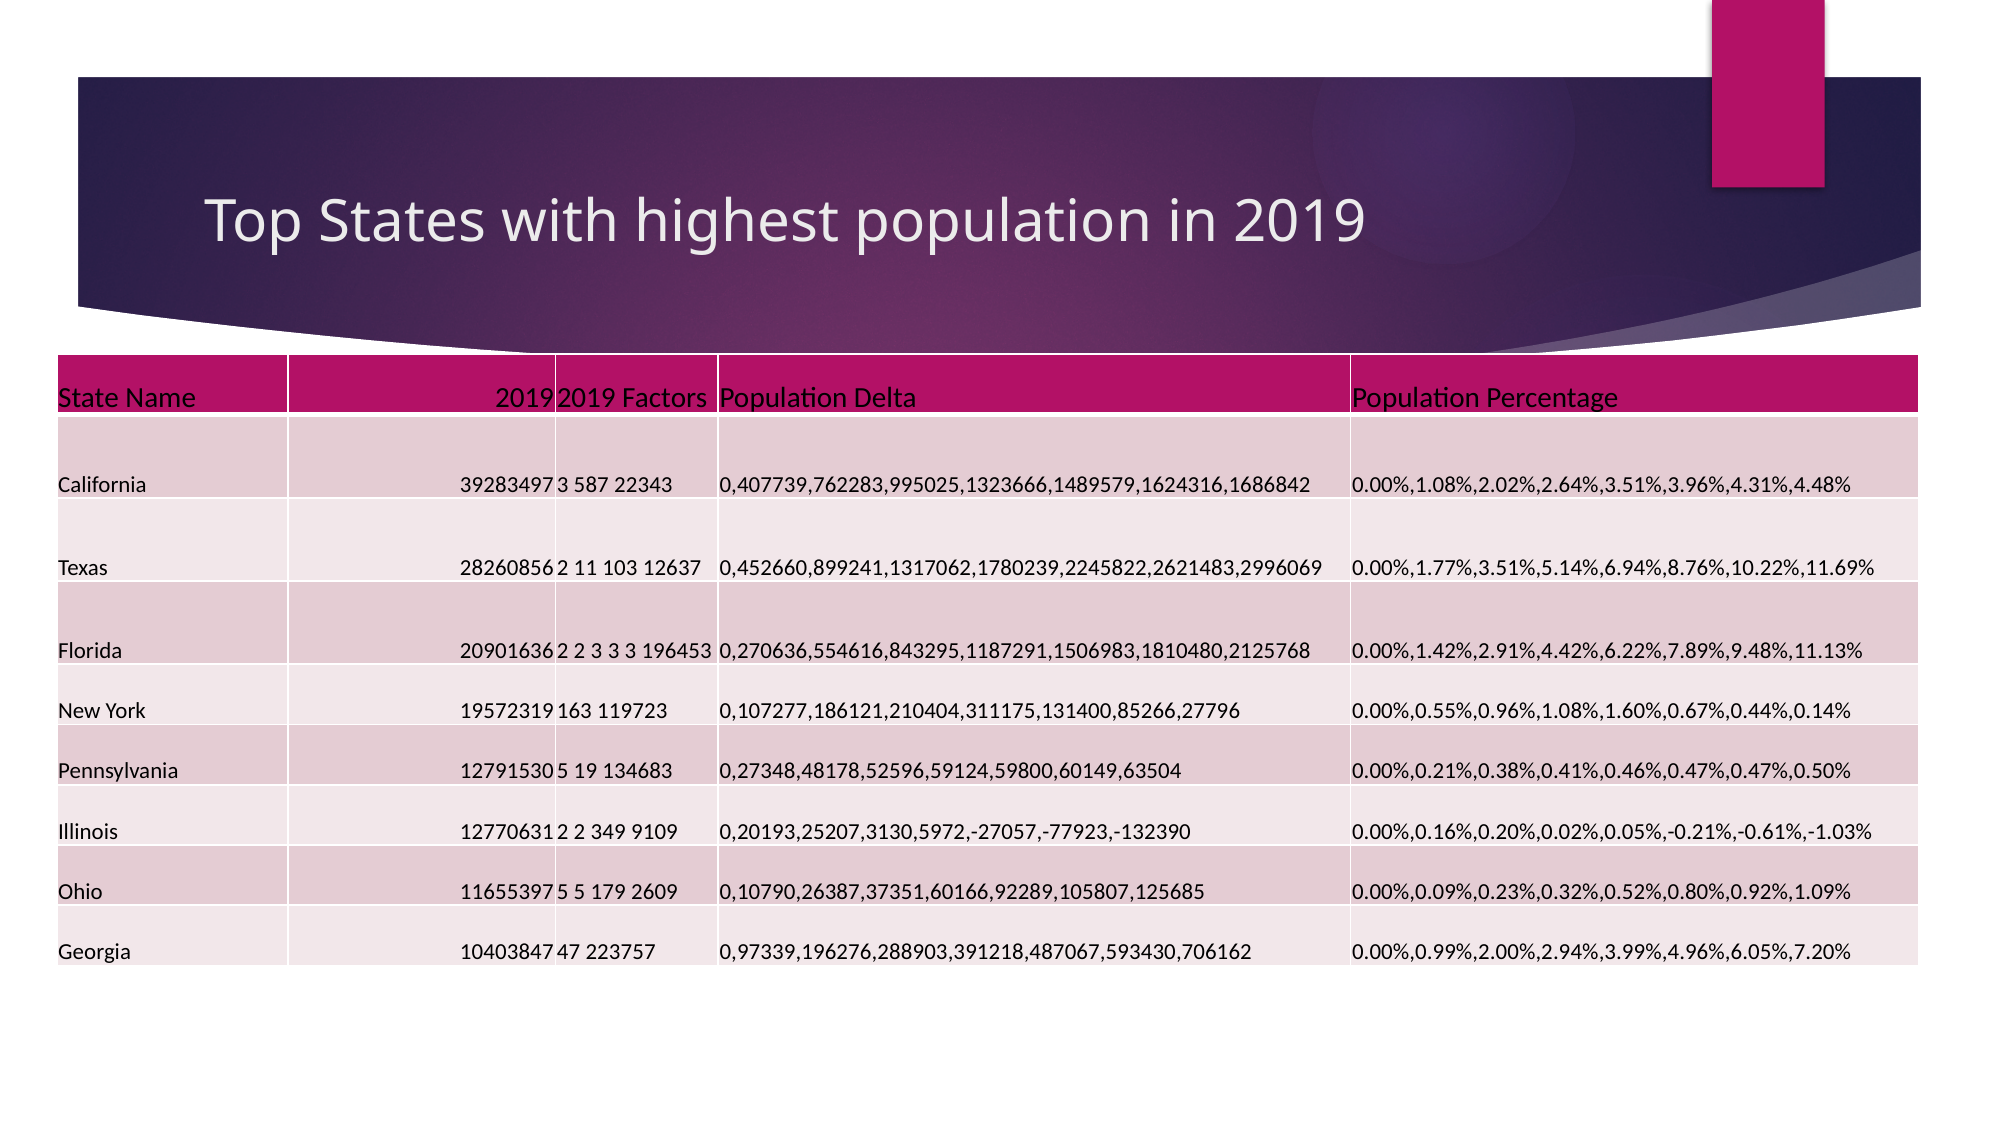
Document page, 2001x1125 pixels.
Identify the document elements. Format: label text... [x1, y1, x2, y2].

table_header State Name [58, 355, 287, 412]
table_cell 0,10790,26387,37351,60166,92289,105807,125685 [719, 846, 1350, 904]
title Top States with highest population in 2019 [189, 159, 1627, 276]
table_cell 19572319 [289, 665, 555, 724]
table_cell 0,27348,48178,52596,59124,59800,60149,63504 [719, 725, 1350, 784]
table_cell 0.00%,0.99%,2.00%,2.94%,3.99%,4.96%,6.05%,7.20% [1351, 906, 1918, 965]
table_cell New York [58, 665, 287, 724]
table_cell 0,270636,554616,843295,1187291,1506983,1810480,2125768 [719, 582, 1350, 663]
table_header 2019 [289, 355, 555, 412]
table_cell 28260856 [289, 499, 555, 580]
table_cell 3 587 22343 [556, 417, 717, 497]
table_cell 0.00%,1.08%,2.02%,2.64%,3.51%,3.96%,4.31%,4.48% [1351, 417, 1918, 497]
table_cell 0,97339,196276,288903,391218,487067,593430,706162 [719, 906, 1350, 965]
table_cell Pennsylvania [58, 725, 287, 784]
table_header Population Percentage [1351, 355, 1918, 412]
table_cell 0.00%,0.21%,0.38%,0.41%,0.46%,0.47%,0.47%,0.50% [1351, 725, 1918, 784]
table_cell 2 2 349 9109 [556, 786, 717, 844]
table_cell California [58, 417, 287, 497]
table_cell 10403847 [289, 906, 555, 965]
table_cell Florida [58, 582, 287, 663]
table_cell Illinois [58, 786, 287, 844]
table_cell 11655397 [289, 846, 555, 904]
table_cell Georgia [58, 906, 287, 965]
table_cell 0.00%,1.42%,2.91%,4.42%,6.22%,7.89%,9.48%,11.13% [1351, 582, 1918, 663]
table_cell 0.00%,0.55%,0.96%,1.08%,1.60%,0.67%,0.44%,0.14% [1351, 665, 1918, 724]
table_cell 0,407739,762283,995025,1323666,1489579,1624316,1686842 [719, 417, 1350, 497]
table_header Population Delta [719, 355, 1350, 412]
table_cell 5 19 134683 [556, 725, 717, 784]
table_cell 39283497 [289, 417, 555, 497]
table_cell 0.00%,1.77%,3.51%,5.14%,6.94%,8.76%,10.22%,11.69% [1351, 499, 1918, 580]
table_cell 0.00%,0.16%,0.20%,0.02%,0.05%,-0.21%,-0.61%,-1.03% [1351, 786, 1918, 844]
table_cell 0,452660,899241,1317062,1780239,2245822,2621483,2996069 [719, 499, 1350, 580]
table_header 2019 Factors [556, 355, 717, 412]
table_cell 2 2 3 3 3 196453 [556, 582, 717, 663]
table_cell 163 119723 [556, 665, 717, 724]
table_cell Texas [58, 499, 287, 580]
table_cell 47 223757 [556, 906, 717, 965]
table_cell 12791530 [289, 725, 555, 784]
table_cell 0,107277,186121,210404,311175,131400,85266,27796 [719, 665, 1350, 724]
table_cell Ohio [58, 846, 287, 904]
table_cell 0,20193,25207,3130,5972,-27057,-77923,-132390 [719, 786, 1350, 844]
table_cell 5 5 179 2609 [556, 846, 717, 904]
table_cell 0.00%,0.09%,0.23%,0.32%,0.52%,0.80%,0.92%,1.09% [1351, 846, 1918, 904]
table_cell 20901636 [289, 582, 555, 663]
table_cell 2 11 103 12637 [556, 499, 717, 580]
table_cell 12770631 [289, 786, 555, 844]
